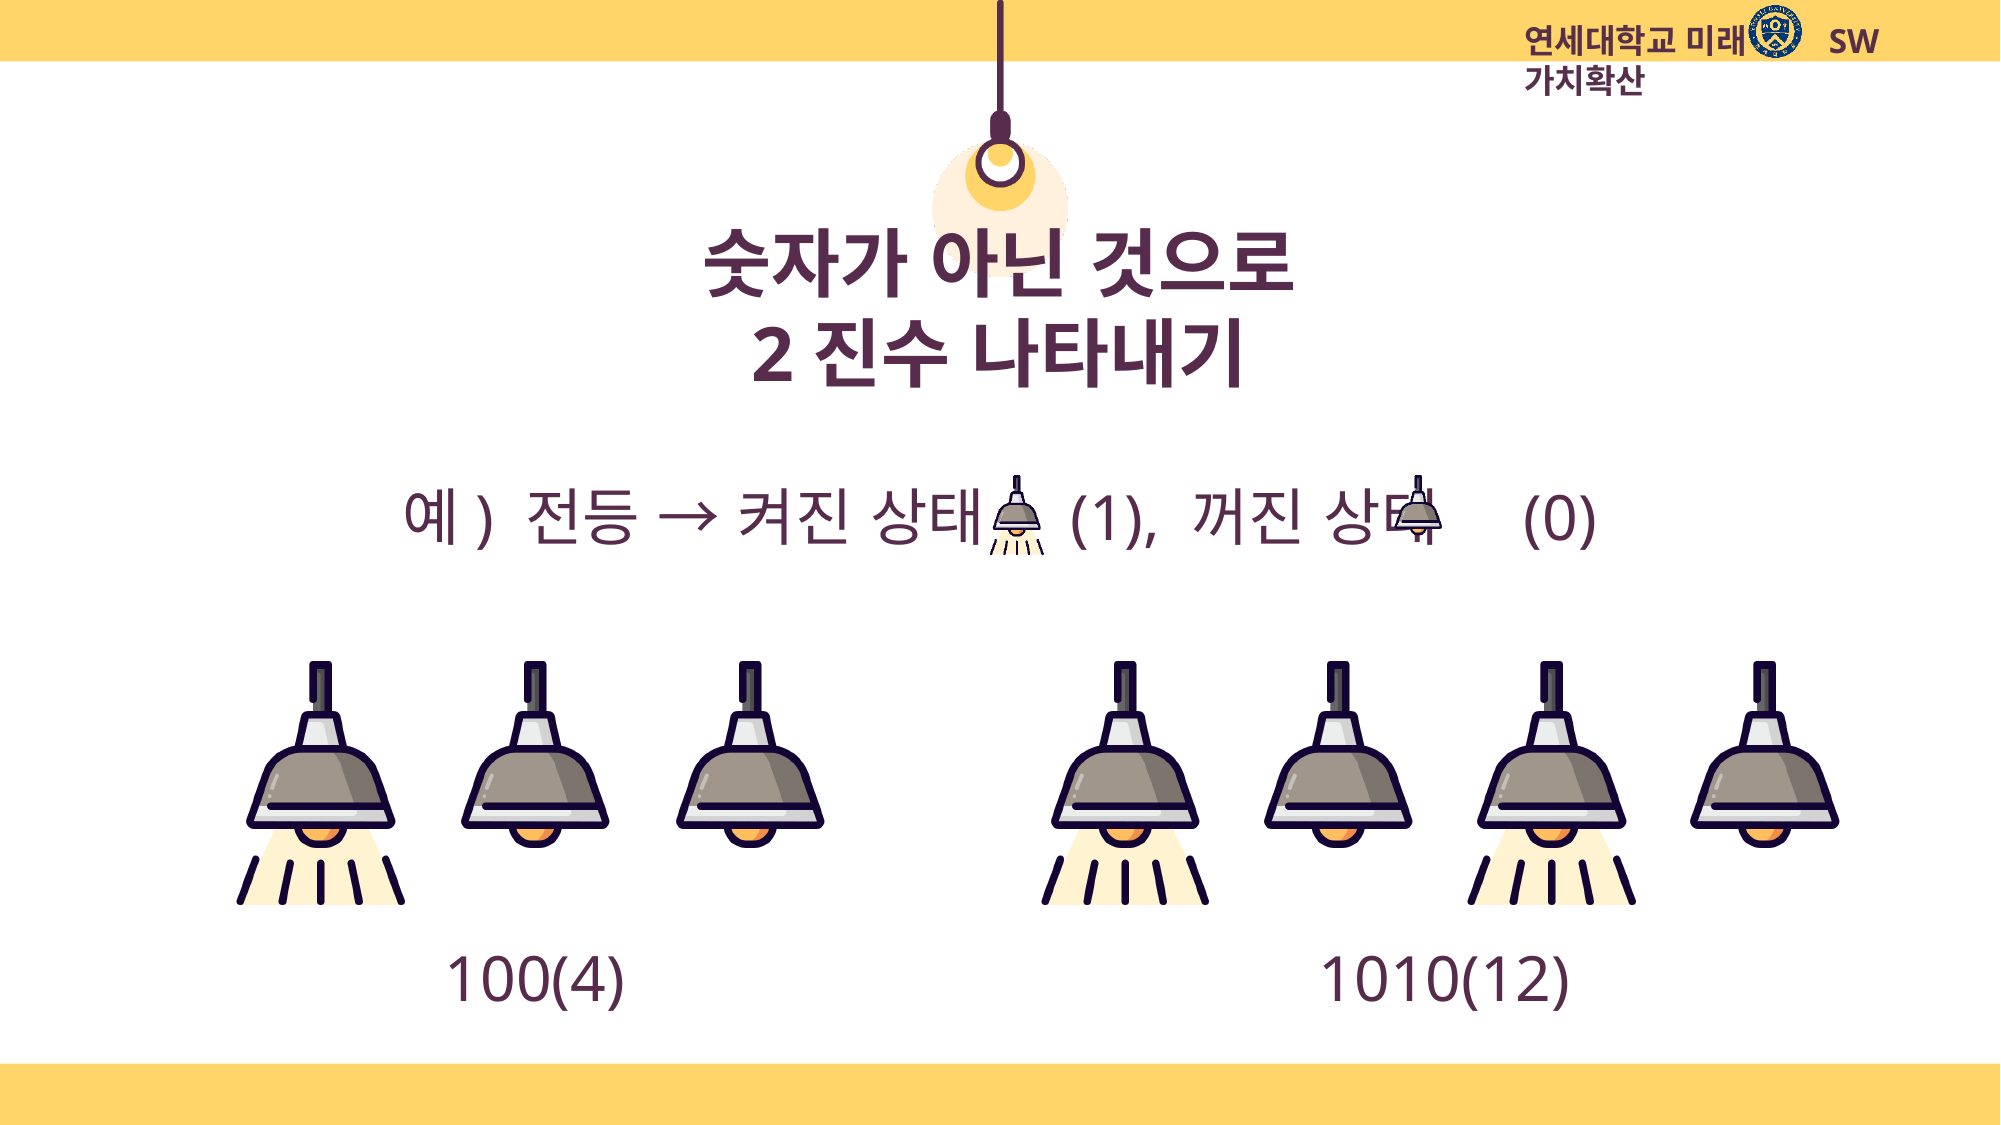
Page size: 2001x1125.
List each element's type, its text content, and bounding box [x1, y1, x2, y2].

picture [1733, 0, 1818, 84]
text_box 100(4) [376, 931, 694, 1022]
text_box 1010(12) [1286, 931, 1603, 1022]
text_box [1003, 661, 1887, 905]
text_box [198, 661, 872, 905]
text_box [145, 470, 1855, 562]
text_box [1068, 0, 1733, 62]
text_box 숫자가 아닌 것으로 2진수 나타내기 [569, 208, 1431, 404]
text_box [1818, 0, 2000, 62]
text_box [0, 0, 931, 62]
picture [931, 0, 1068, 277]
text_box 연세대학교 미래 SW 가치확산 [1524, 20, 1999, 101]
text_box [0, 1062, 2000, 1125]
